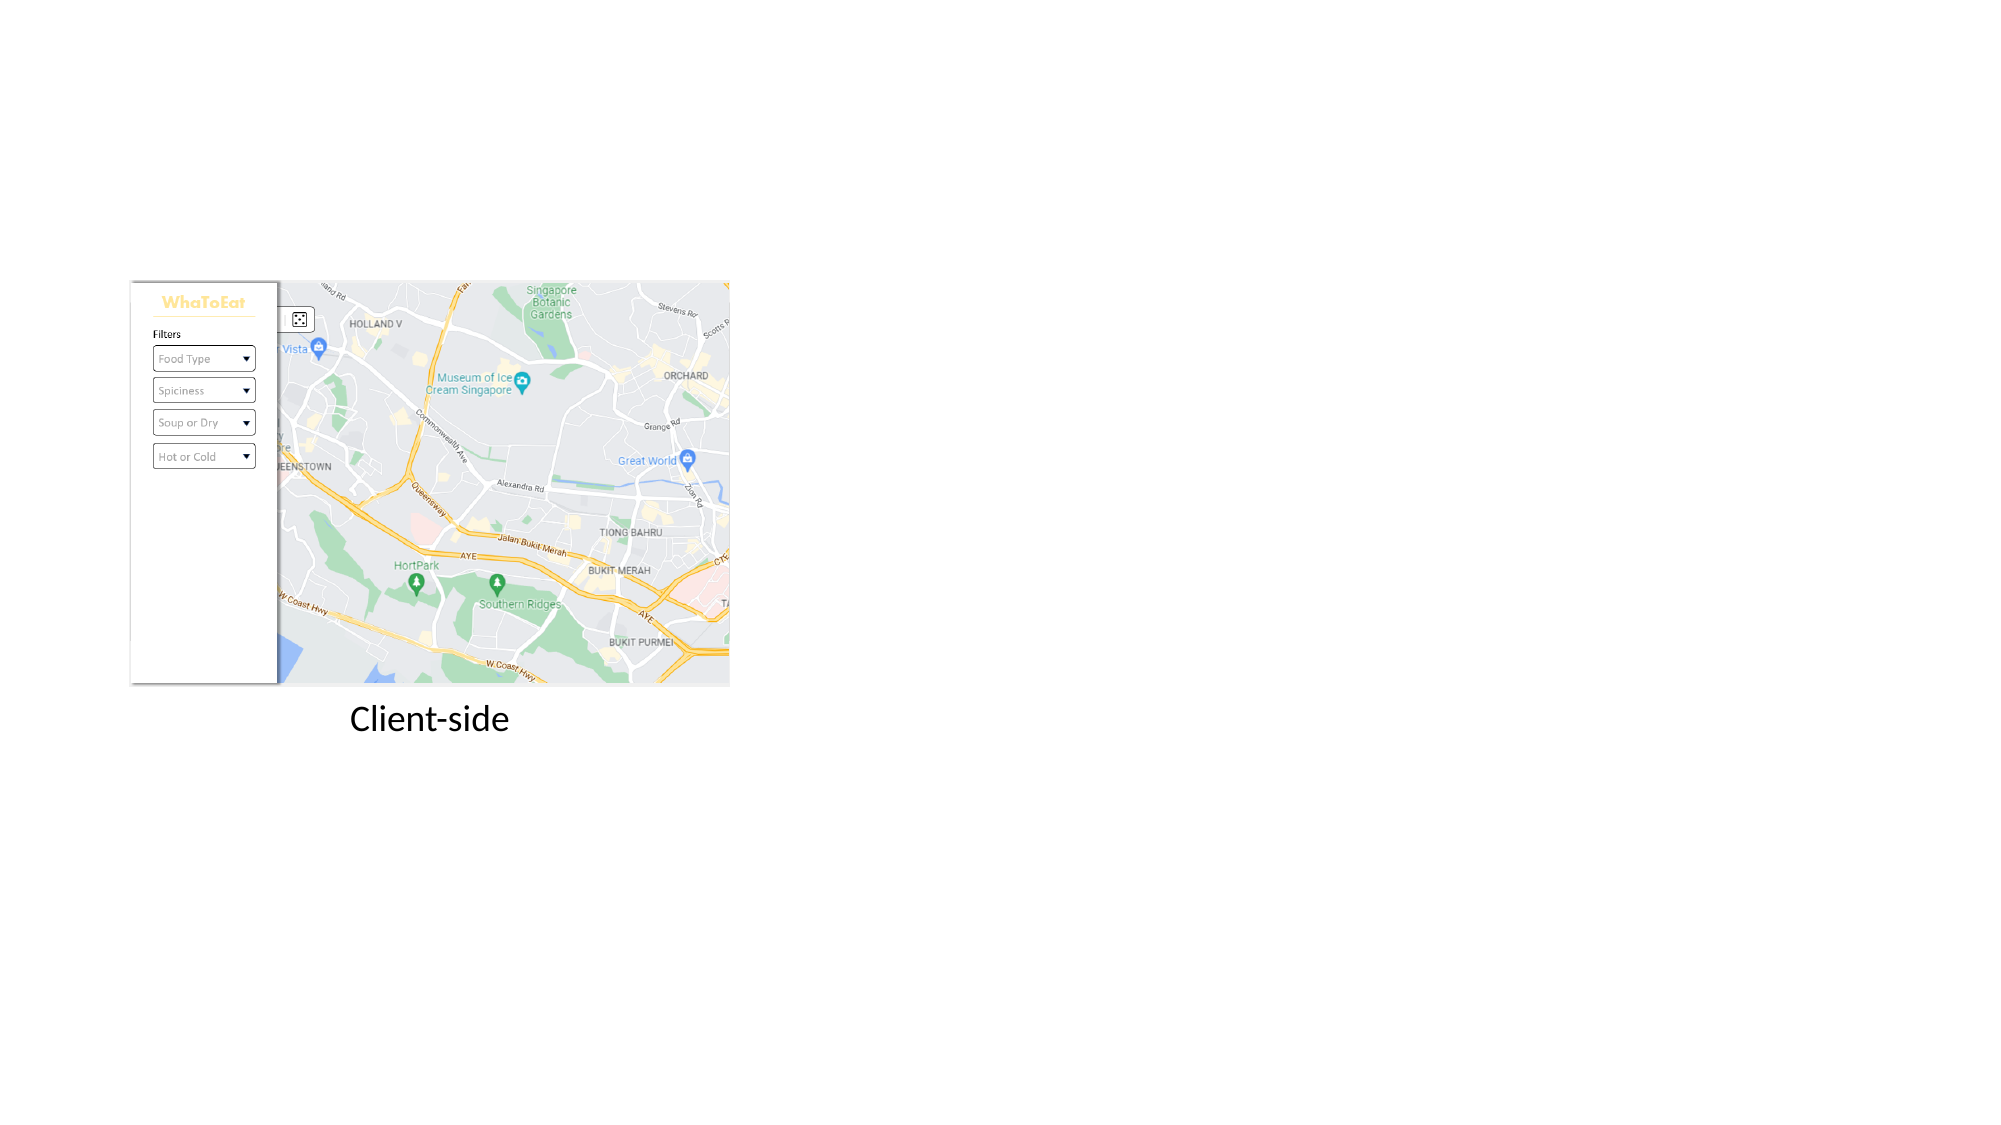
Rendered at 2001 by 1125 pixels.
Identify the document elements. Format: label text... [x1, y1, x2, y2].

picture [129, 280, 730, 687]
text_box Client-side [335, 687, 525, 747]
